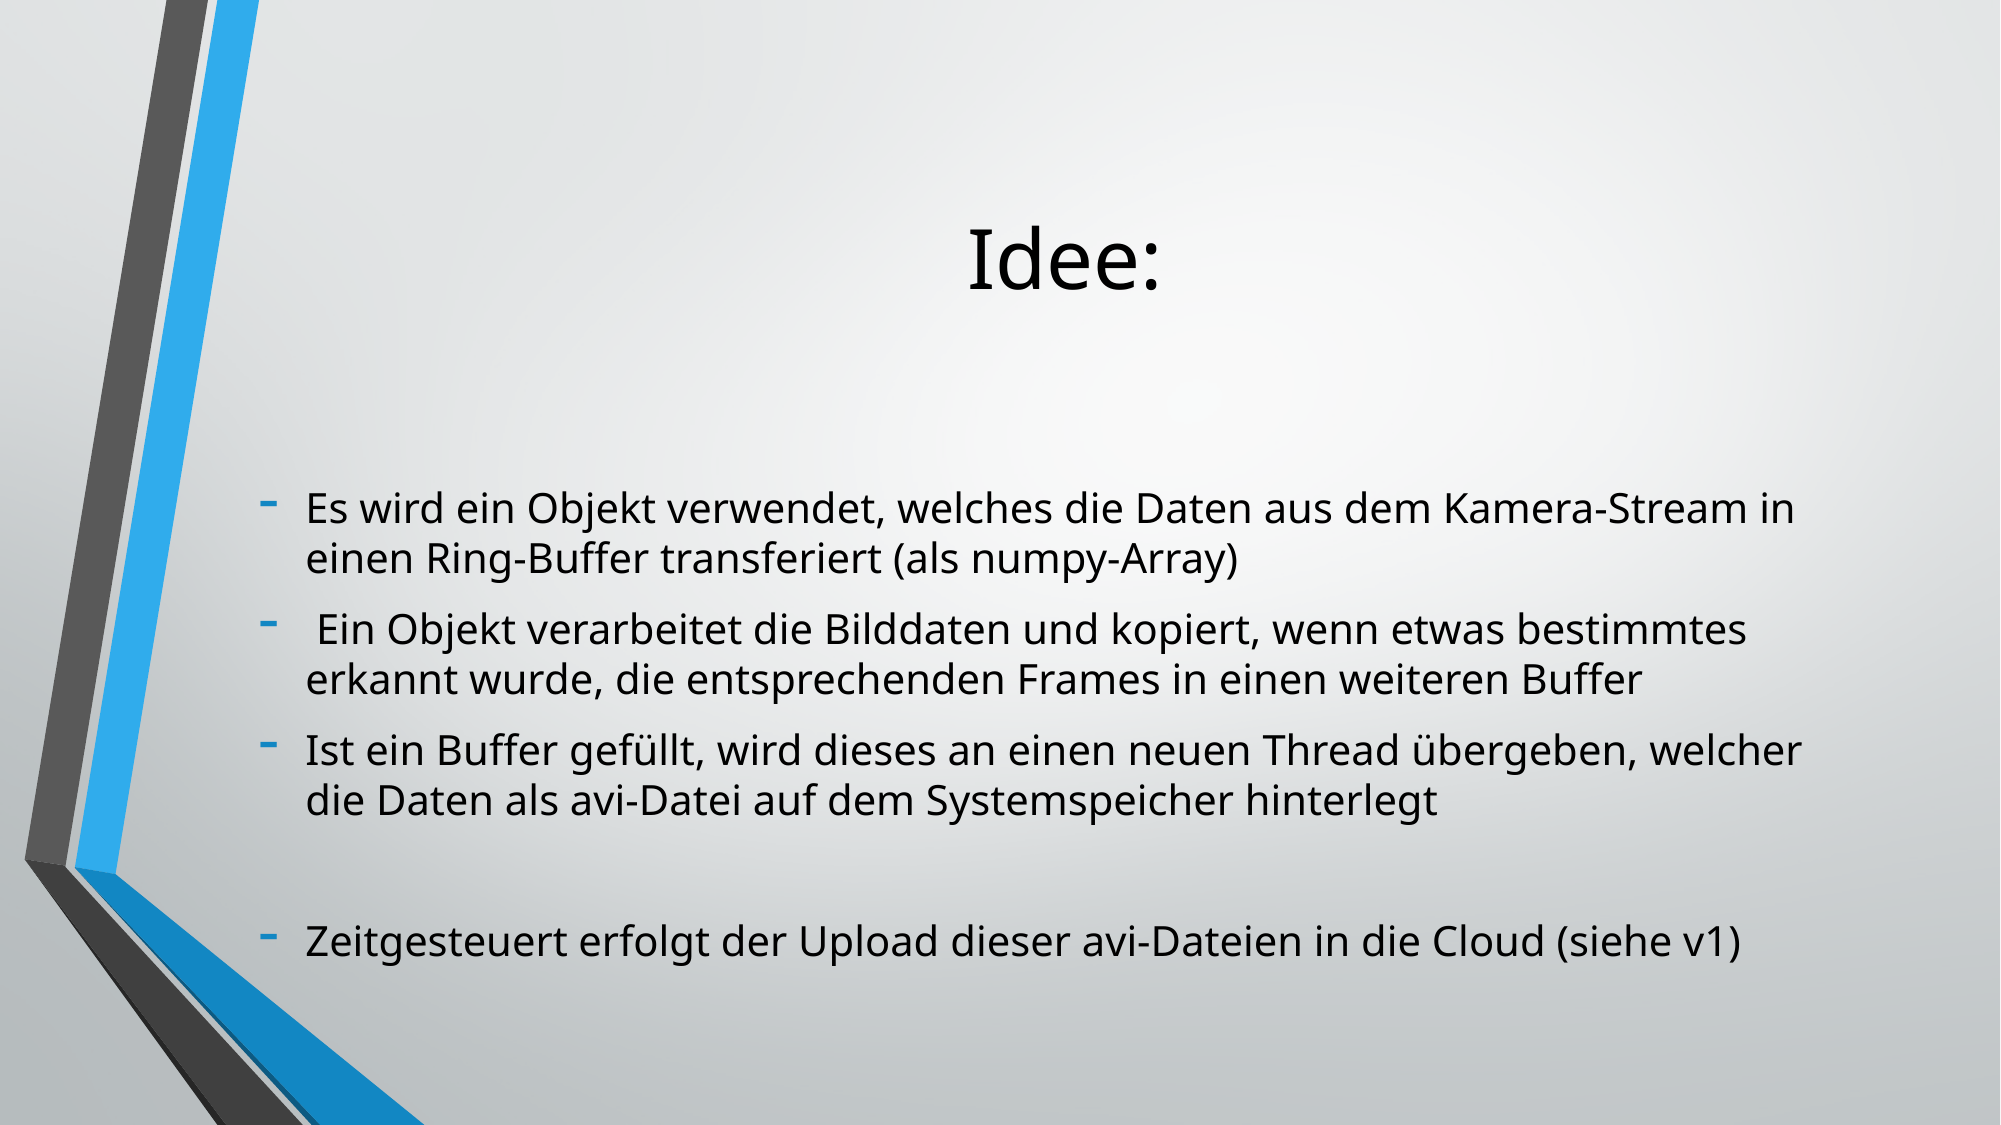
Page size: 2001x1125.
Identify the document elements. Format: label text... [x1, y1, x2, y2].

list Es wird ein Objekt verwendet, welches die Daten aus dem Kamera-Stream in einen Ring-Buffer transferiert (als numpy-Array) Ein Objekt verarbeitet die Bilddaten und kopiert, wenn etwas bestimmtes erkannt wurde, die entsprechenden Frames in einen weiteren Buffer Ist ein Buffer gefüllt, wird dieses an einen neuen Thread übergeben, welcher die Daten als avi-Datei auf dem Systemspeicher hinterlegt Zeitgesteuert erfolgt der Upload dieser avi-Dateien in die Cloud (siehe v1) [243, 392, 1887, 1055]
title Idee: [243, 112, 1887, 392]
